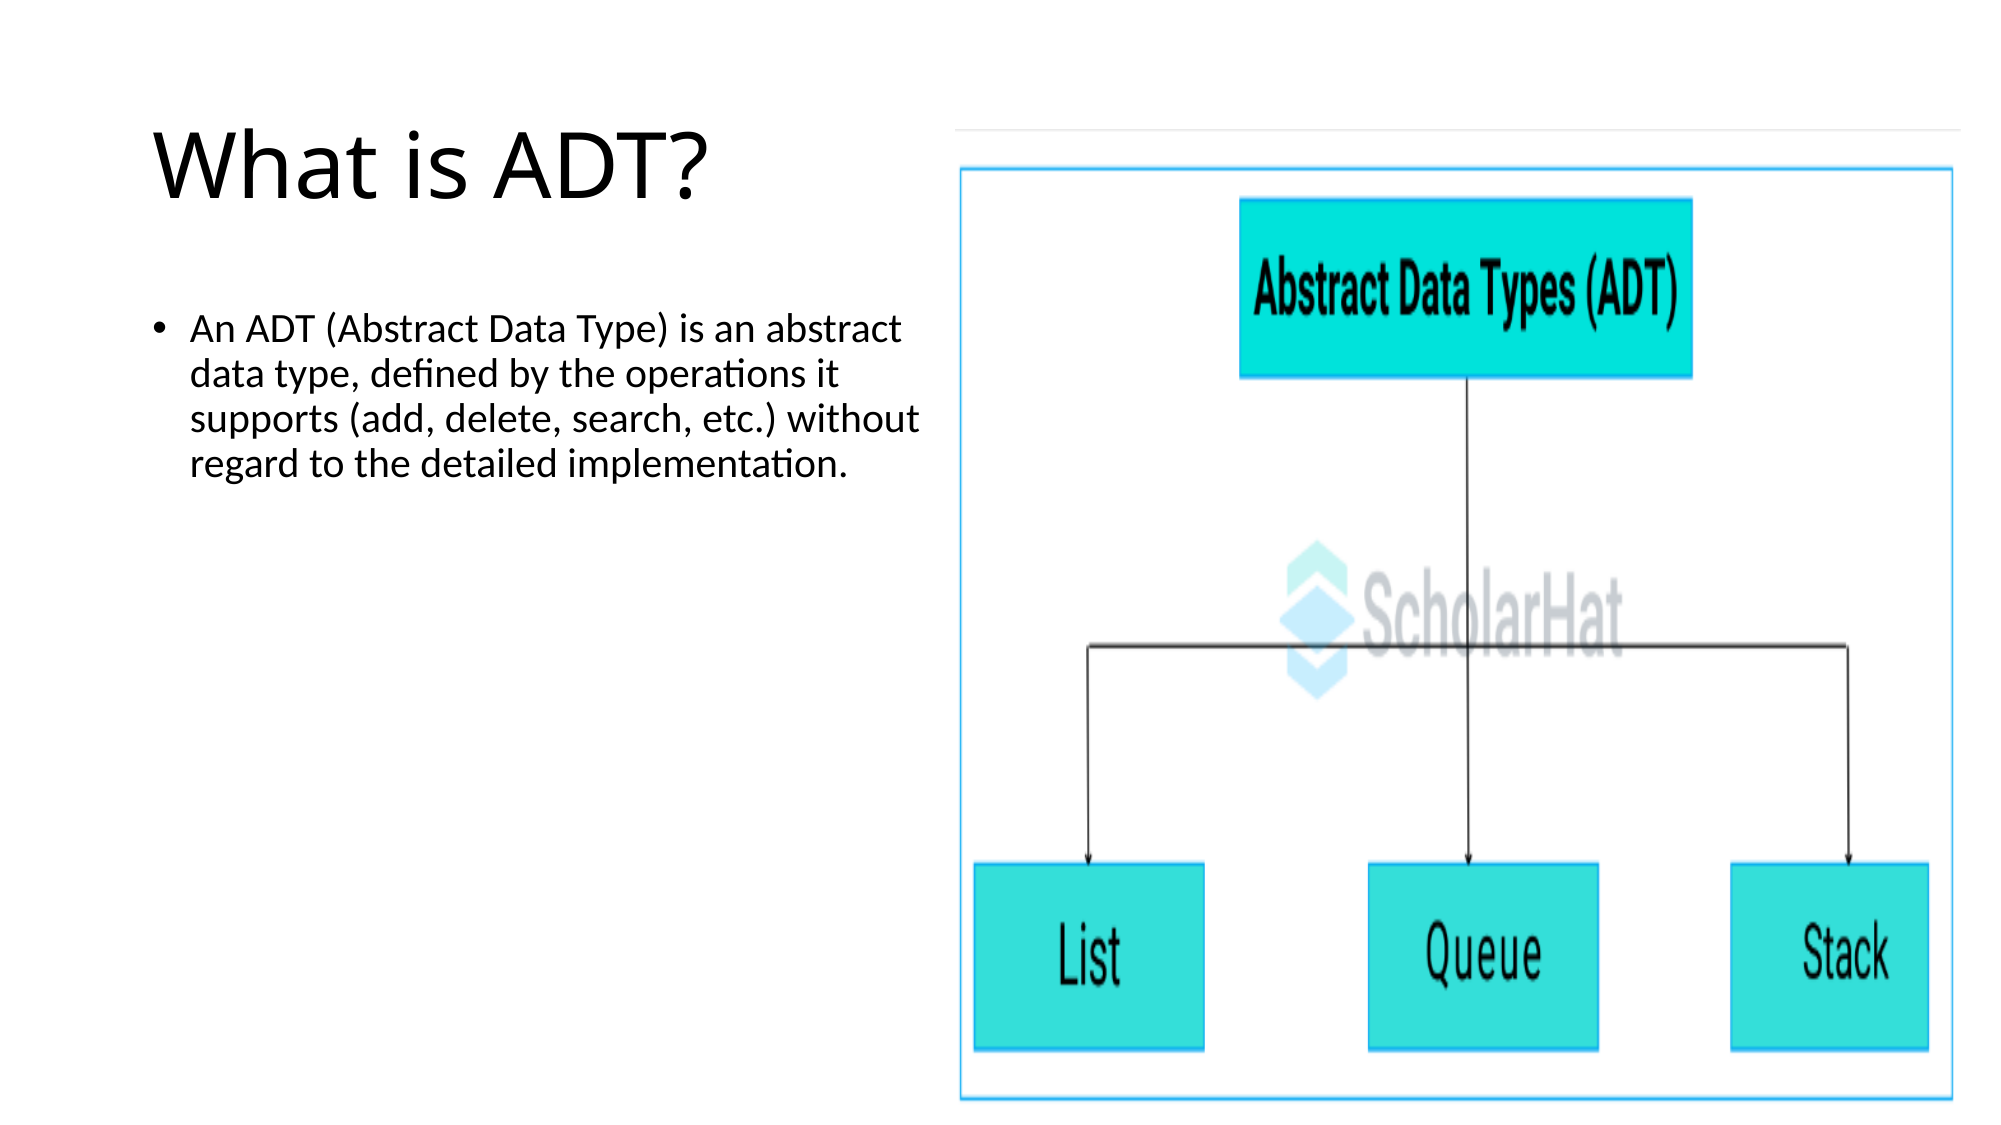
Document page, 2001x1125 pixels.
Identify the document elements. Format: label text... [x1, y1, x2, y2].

list An ADT (Abstract Data Type) is an abstract data type, defined by the operations it supports (add, delete, search, etc.) without regard to the detailed implementation. [137, 299, 955, 1014]
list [955, 129, 1962, 1107]
title What is ADT? [137, 59, 1863, 278]
